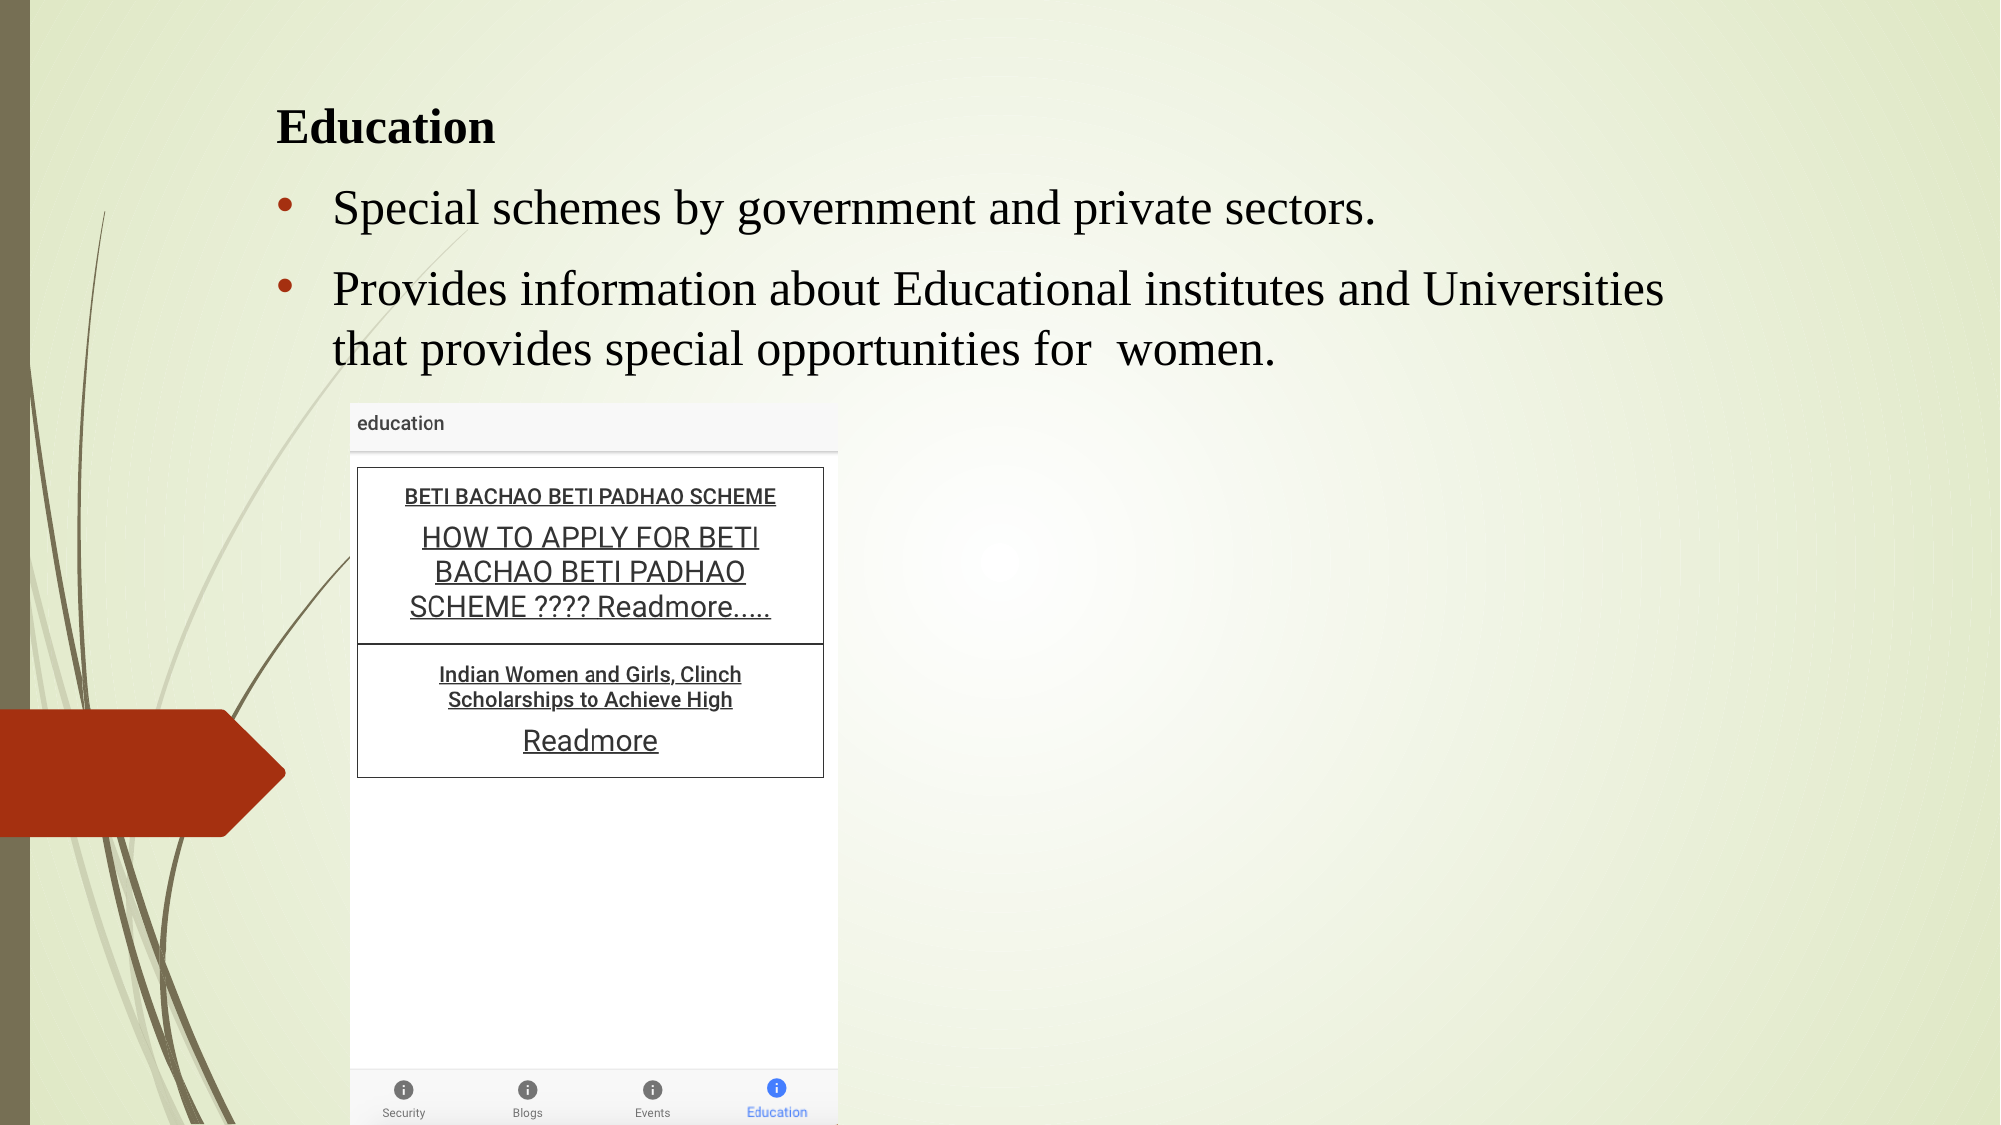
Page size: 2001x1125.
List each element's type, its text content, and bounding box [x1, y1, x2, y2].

picture [350, 403, 838, 1125]
subtitle Education Special schemes by government and private sectors. Provides information about Educational institutes and Universities that provides special opportunities for women. [268, 85, 1732, 477]
